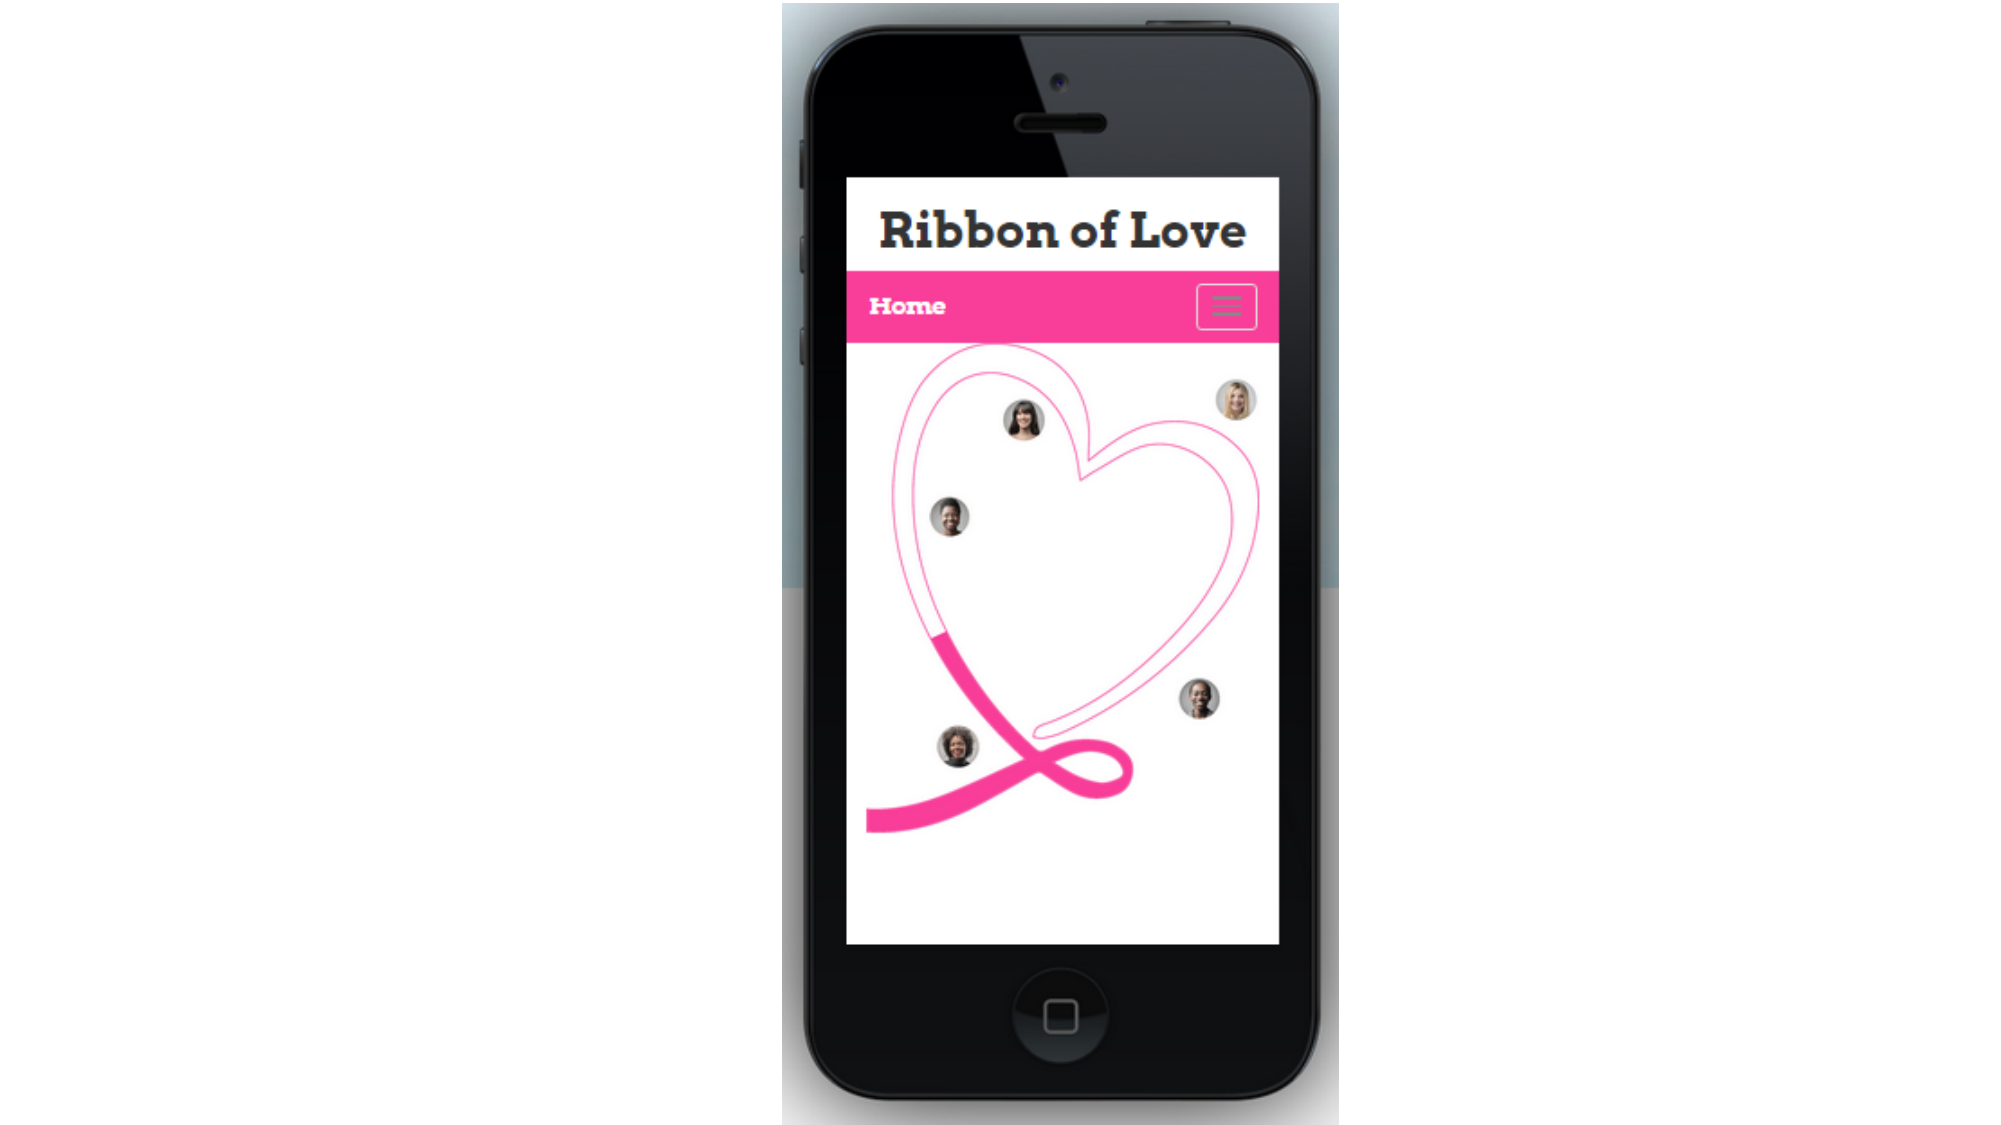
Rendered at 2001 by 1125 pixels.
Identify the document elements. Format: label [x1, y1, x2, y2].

picture [782, 3, 1339, 1125]
